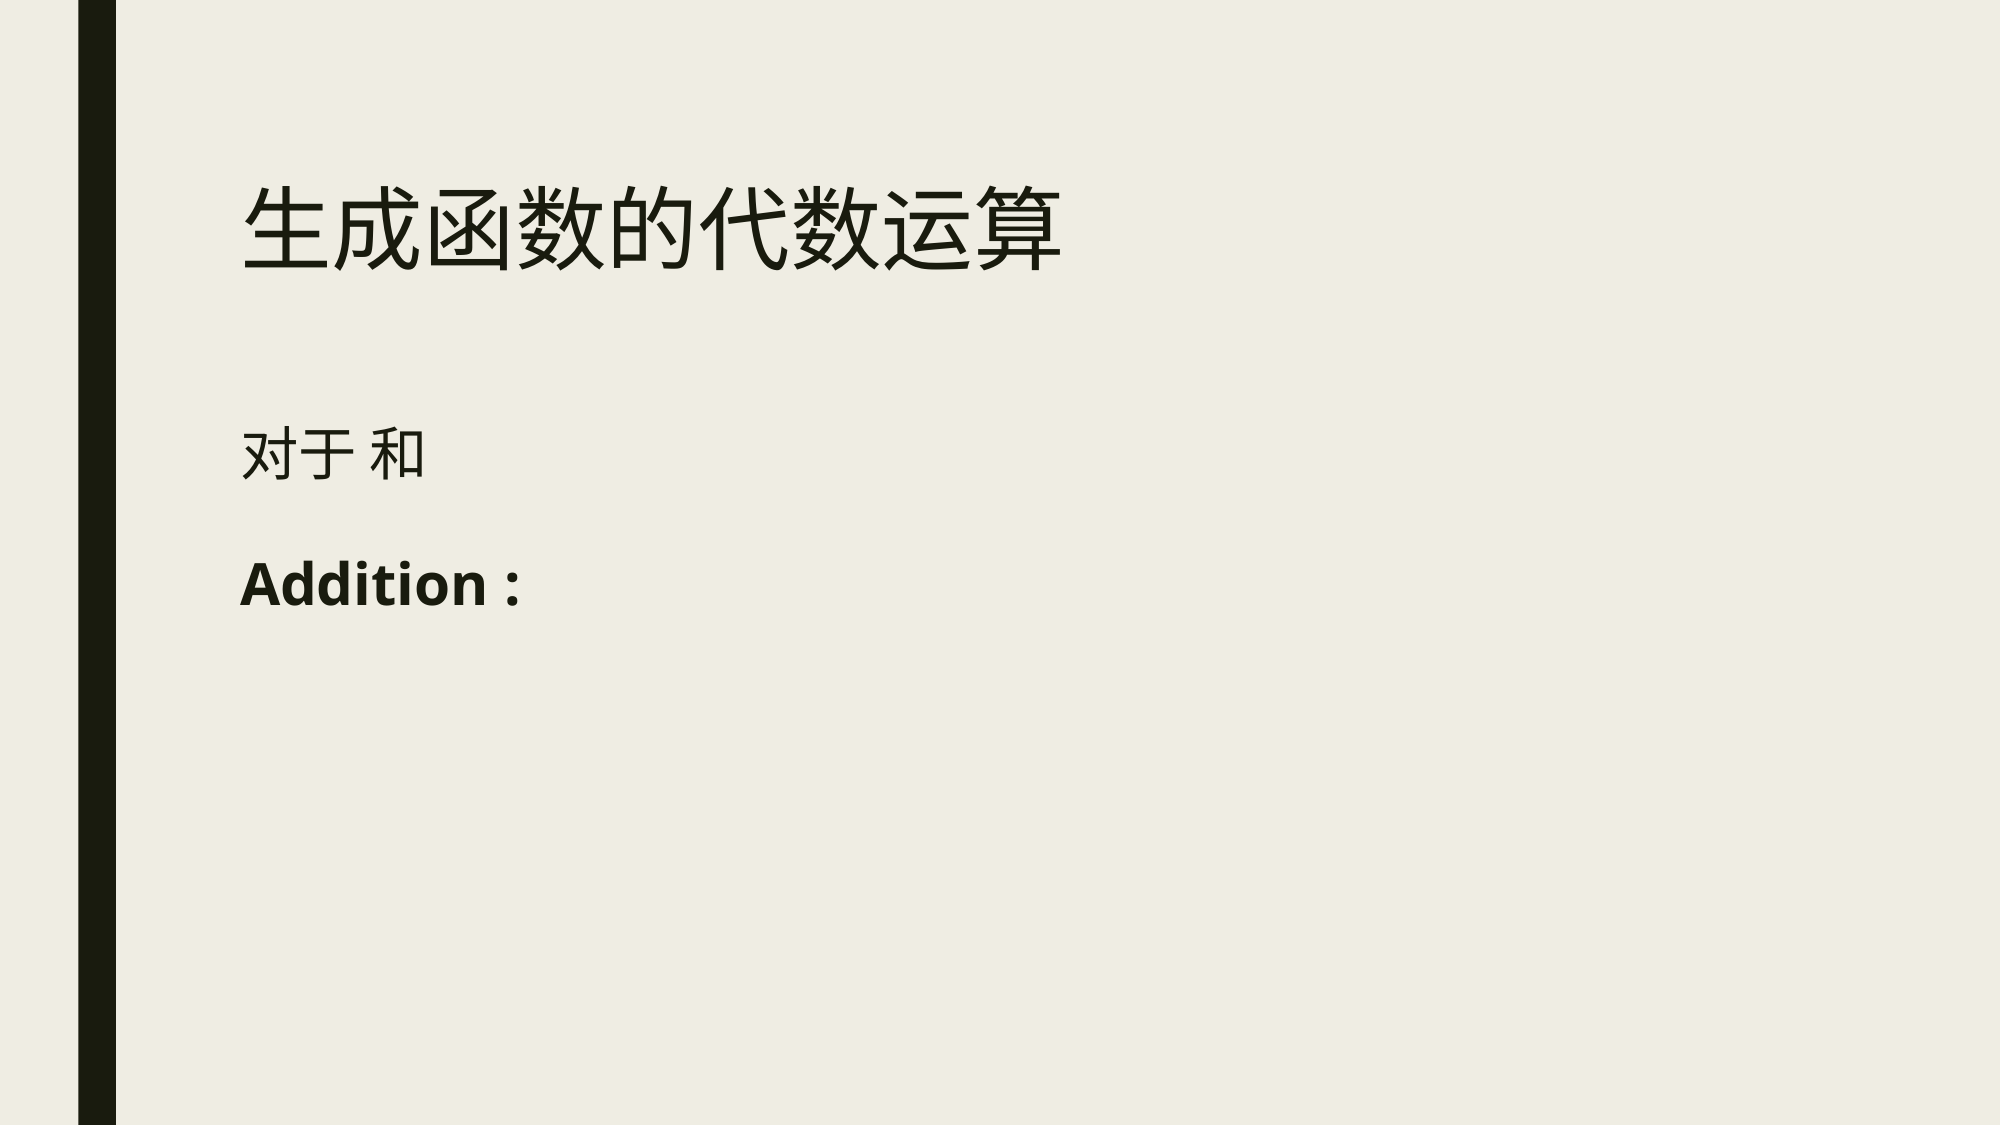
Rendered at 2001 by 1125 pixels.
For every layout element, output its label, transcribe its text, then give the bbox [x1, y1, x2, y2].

title 生成函数的代数运算 [225, 112, 1800, 357]
